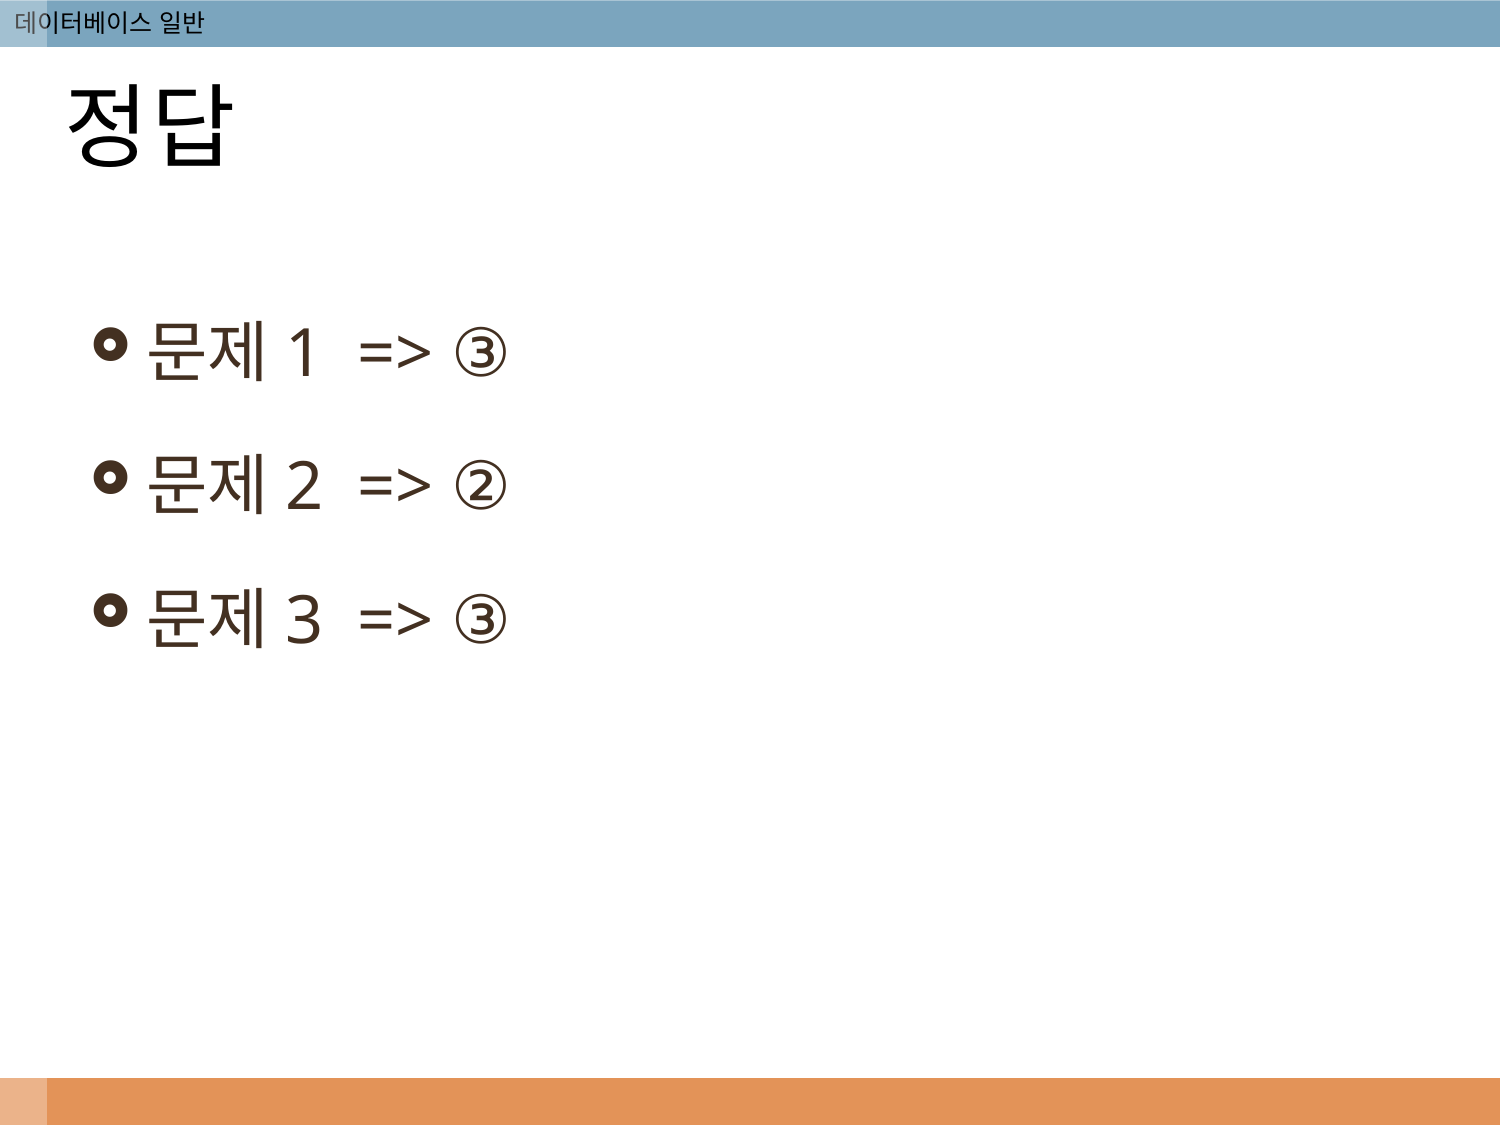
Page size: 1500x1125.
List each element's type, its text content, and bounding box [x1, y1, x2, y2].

title 정답 [49, 46, 1454, 202]
list 문제1 => ③ 문제2 => ② 문제3 => ③ [75, 262, 1425, 1005]
